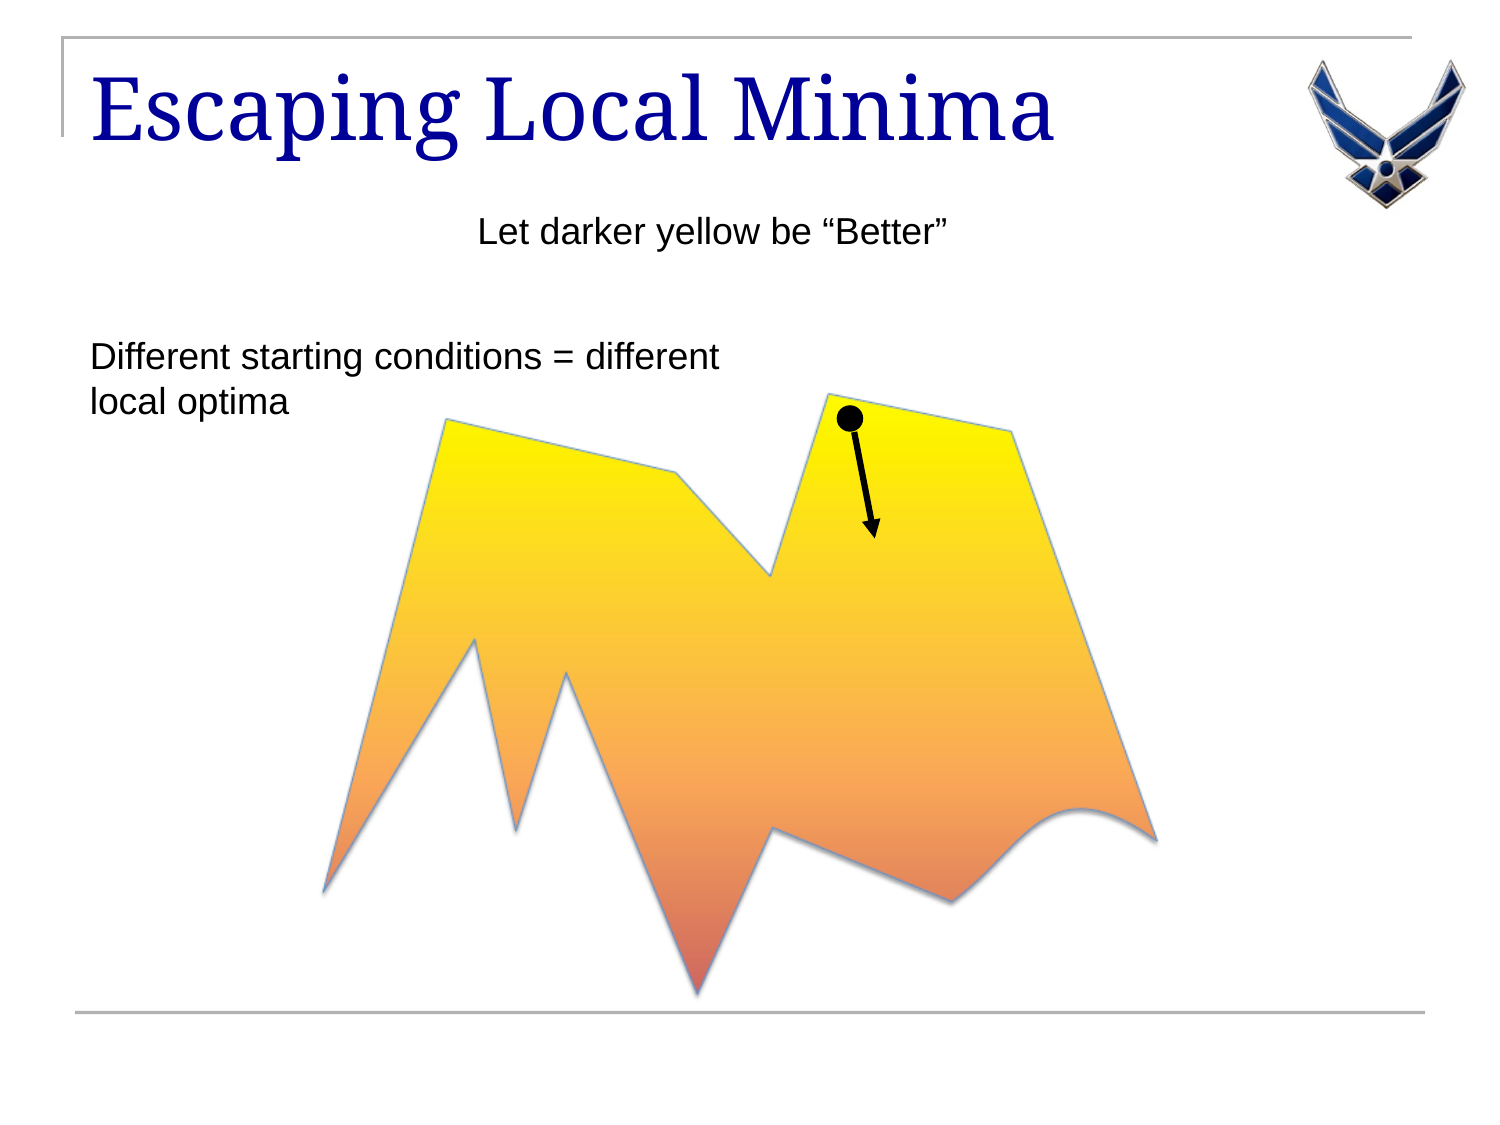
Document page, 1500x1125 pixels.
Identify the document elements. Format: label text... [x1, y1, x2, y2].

picture [1425, 49, 1475, 217]
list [176, 262, 1324, 1006]
title Escaping Local Minima [75, 45, 1425, 233]
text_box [853, 431, 876, 539]
text_box Let darker yellow be “Better” [462, 199, 988, 260]
text_box Different starting conditions = different local optima [74, 324, 171, 430]
